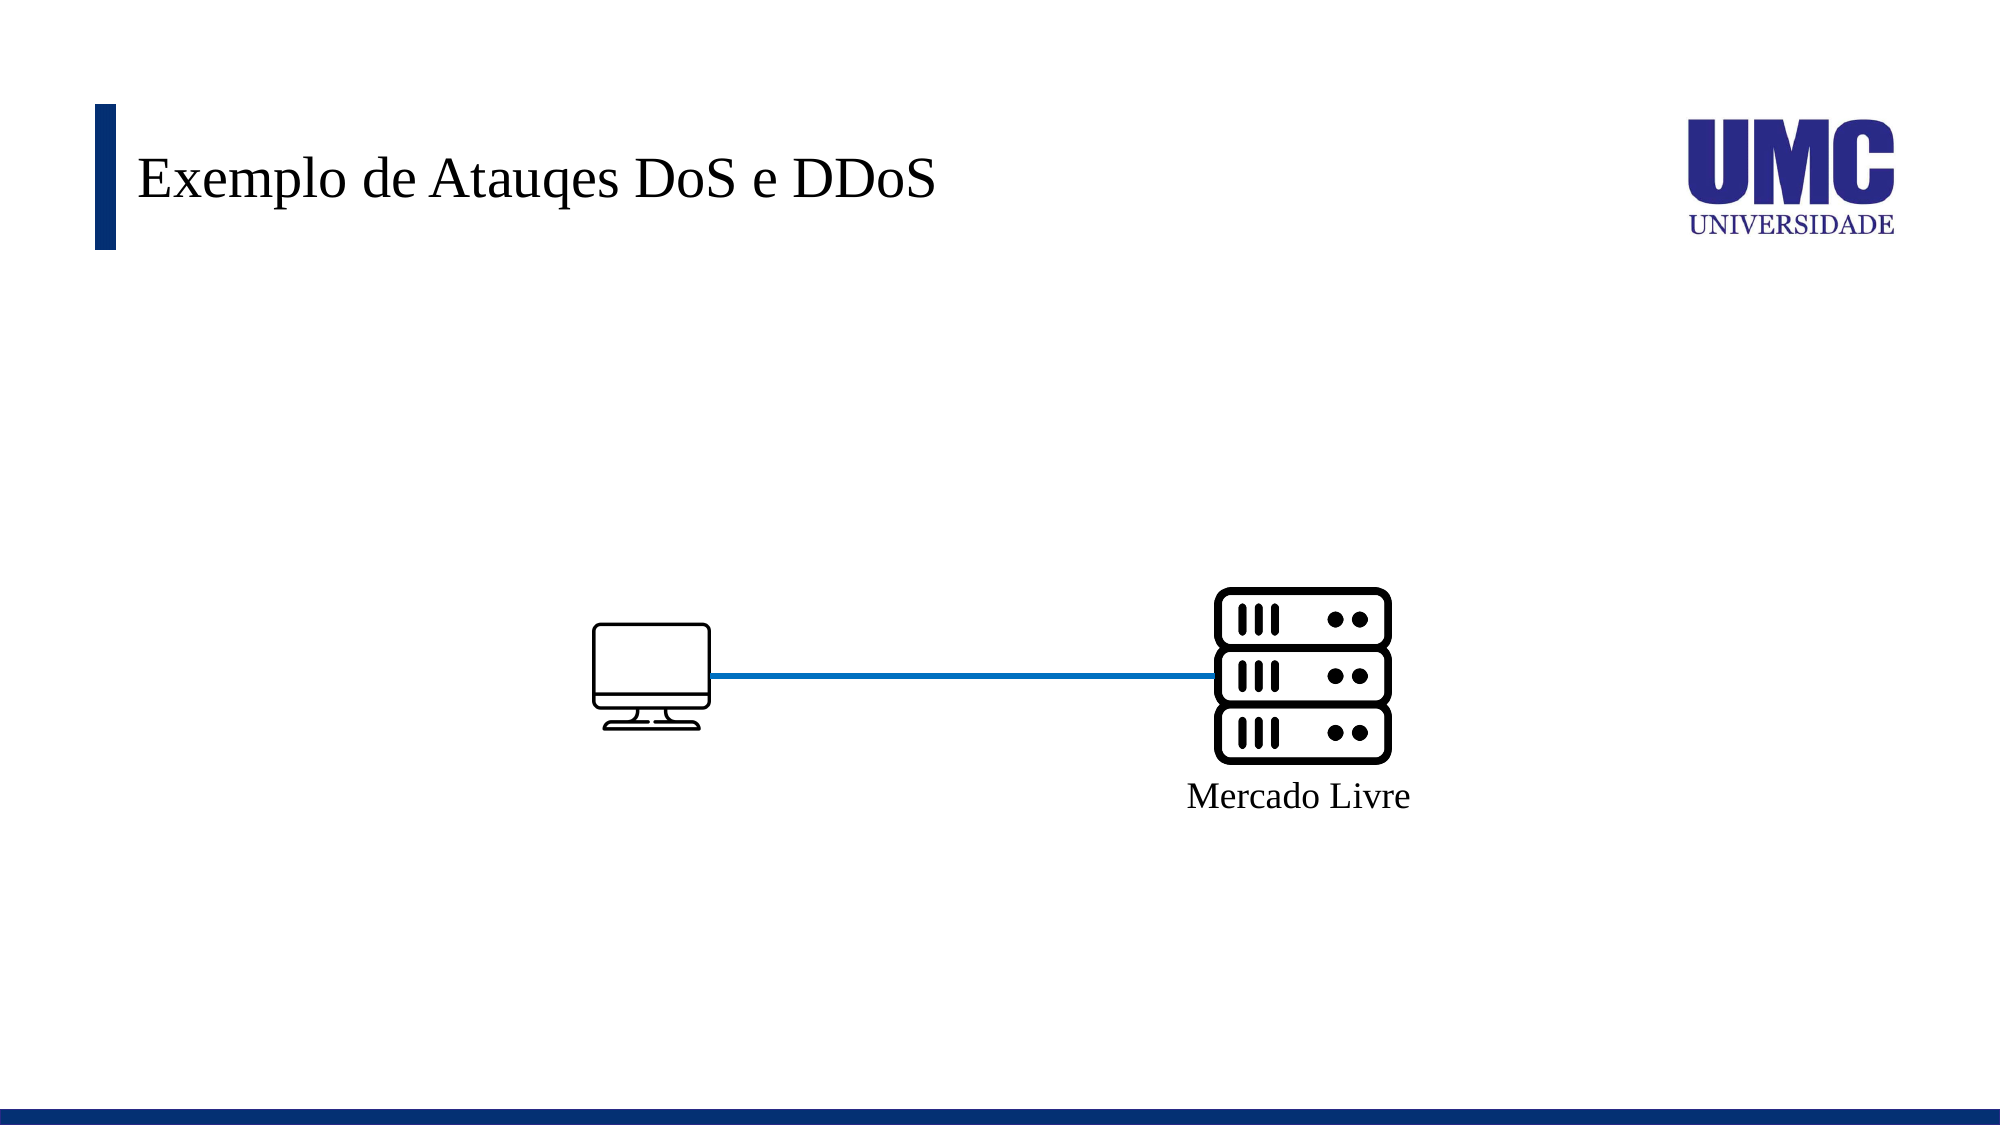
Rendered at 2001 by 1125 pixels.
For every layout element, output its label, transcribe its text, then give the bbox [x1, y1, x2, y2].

title Exemplo de Atauqes DoS e DDoS [122, 140, 1667, 214]
picture [95, 104, 116, 250]
picture [1214, 587, 1392, 765]
picture [1686, 117, 1896, 237]
picture [1, 1110, 1999, 1124]
picture [592, 616, 711, 736]
text_box Mercado Livre [1171, 763, 1435, 824]
